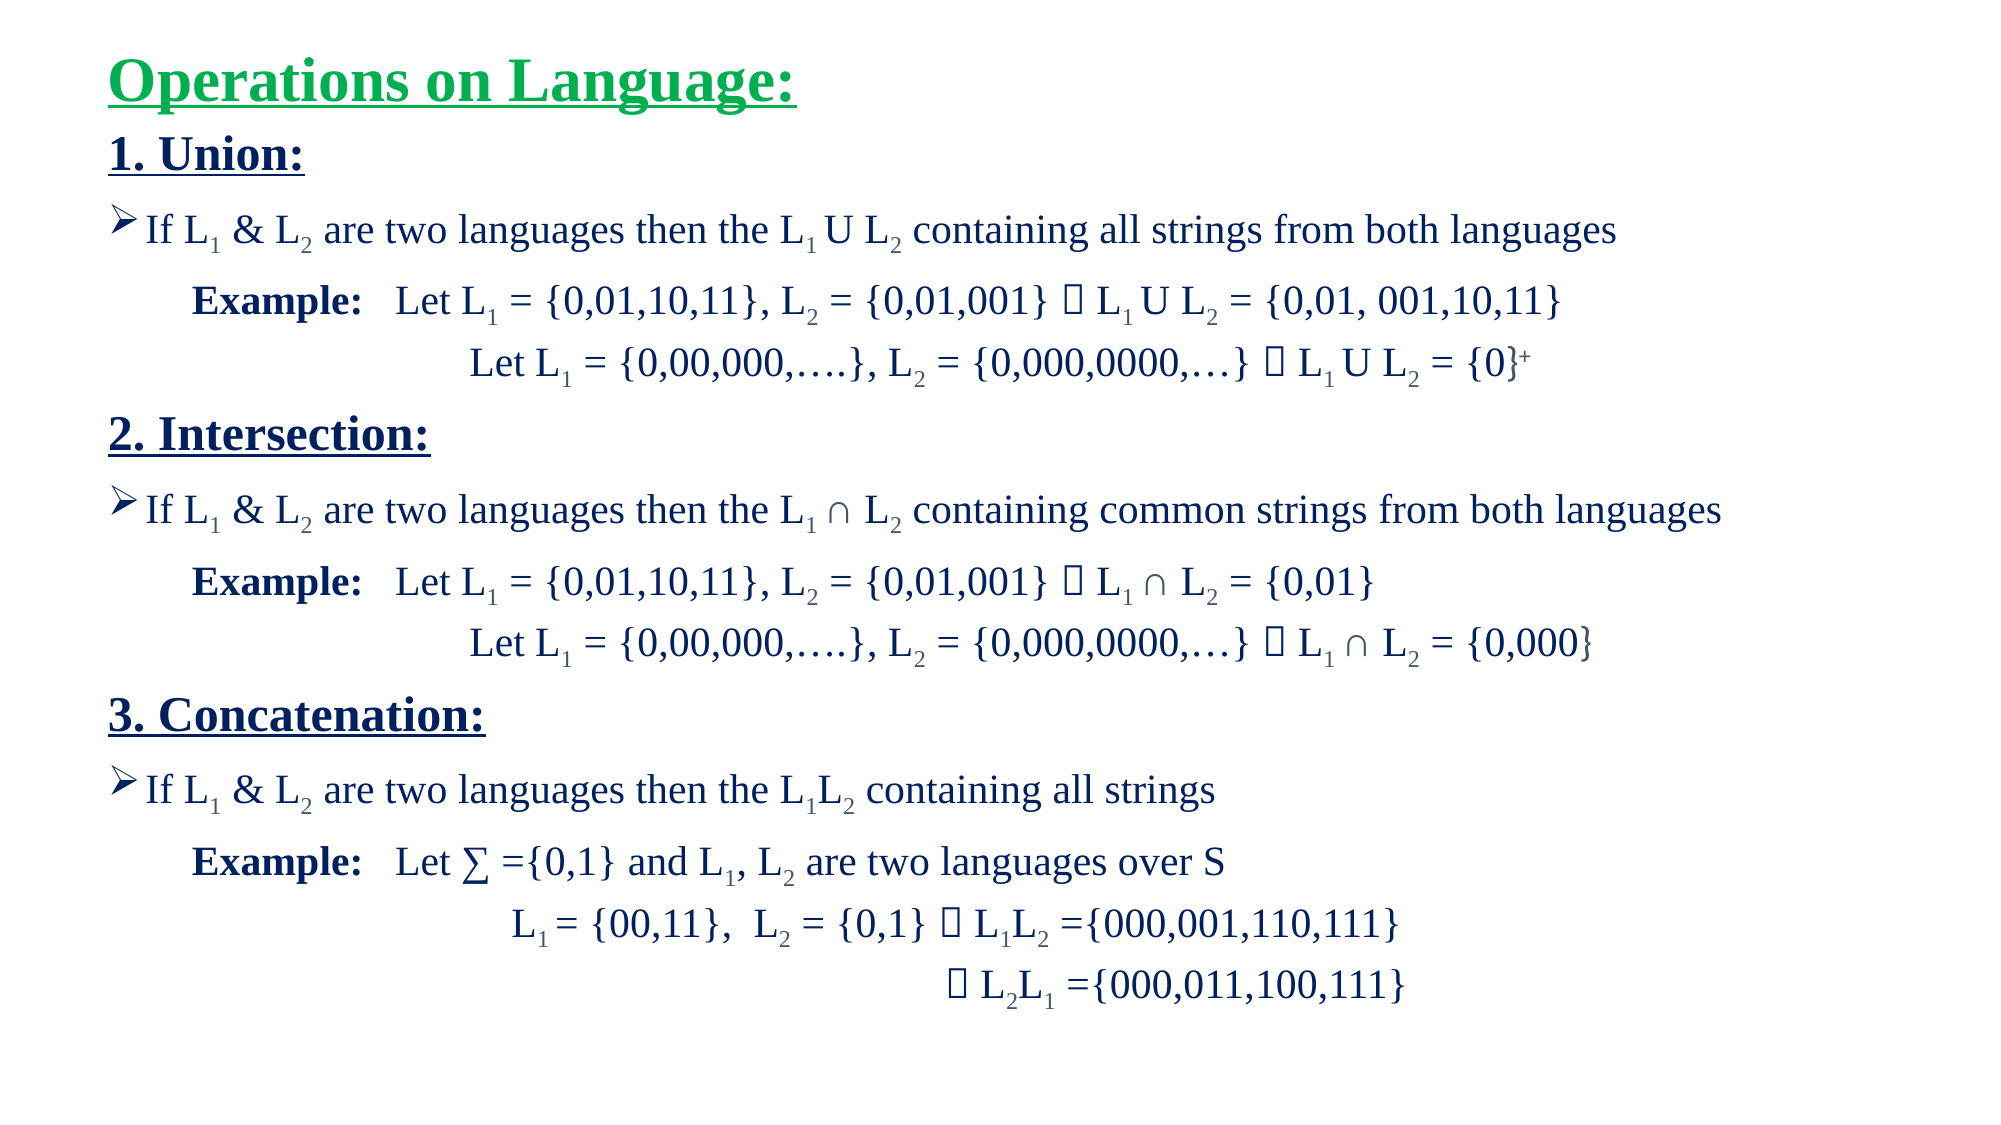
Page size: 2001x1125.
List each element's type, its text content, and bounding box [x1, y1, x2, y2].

list 1. Union: If L1 & L2 are two languages then the L1 U L2 containing all strings from both languages Example: Let L1 = {0,01,10,11}, L2 = {0,01,001}  L1 U L2 = {0,01, 001,10,11} Let L1 = {0,00,000,….}, L2 = {0,000,0000,…}  L1 U L2 = {0}+ 2. Intersection: If L1 & L2 are two languages then the L1 ∩ L2 containing common strings from both languages Example: Let L1 = {0,01,10,11}, L2 = {0,01,001}  L1 ∩ L2 = {0,01} Let L1 = {0,00,000,….}, L2 = {0,000,0000,…}  L1 ∩ L2 = {0,000} 3. Concatenation: If L1 & L2 are two languages then the L1L2 containing all strings Example: Let ∑ ={0,1} and L1, L2 are two languages over S L1 = {00,11}, L2 = {0,1}  L1L2 ={000,001,110,111}  L2L1 ={000,011,100,111} [92, 119, 1893, 1097]
title Operations on Language: [92, 38, 1863, 119]
